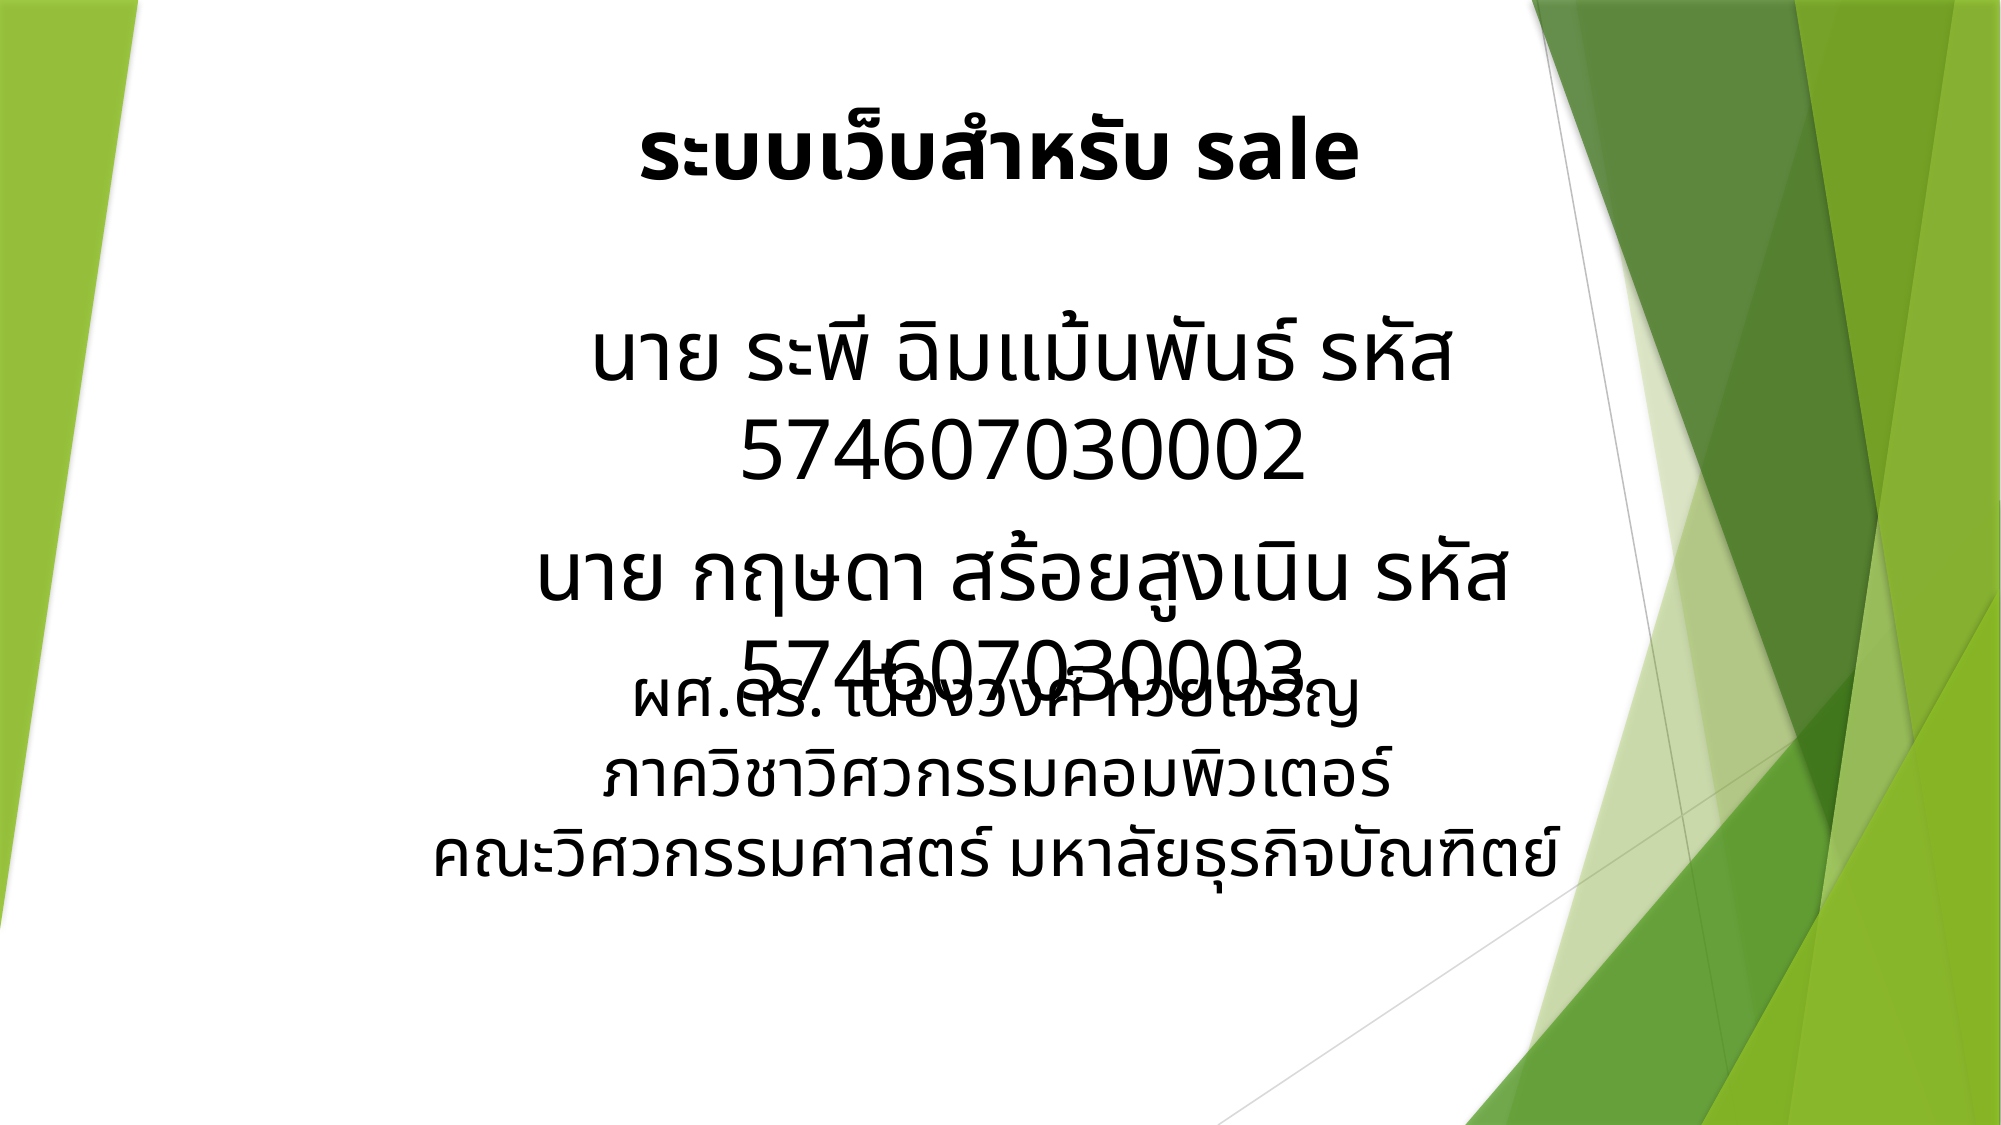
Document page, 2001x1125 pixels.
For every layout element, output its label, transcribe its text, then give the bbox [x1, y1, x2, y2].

title ระบบเว็บสำหรับ sale [249, 46, 1750, 205]
text_box ผศ.ดร. เนื่องวงศ์ ทวยเจริญ ภาควิชาวิศวกรรมคอมพิวเตอร์ คณะวิศวกรรมศาสตร์ มหาลัยธุรกิจบัณฑิตย์ [400, 642, 1594, 898]
subtitle นาย ระพี ฉิมแม้นพันธ์ รหัส 574607030002 นาย กฤษดา สร้อยสูงเนิน รหัส 574607030003 [299, 289, 1748, 582]
